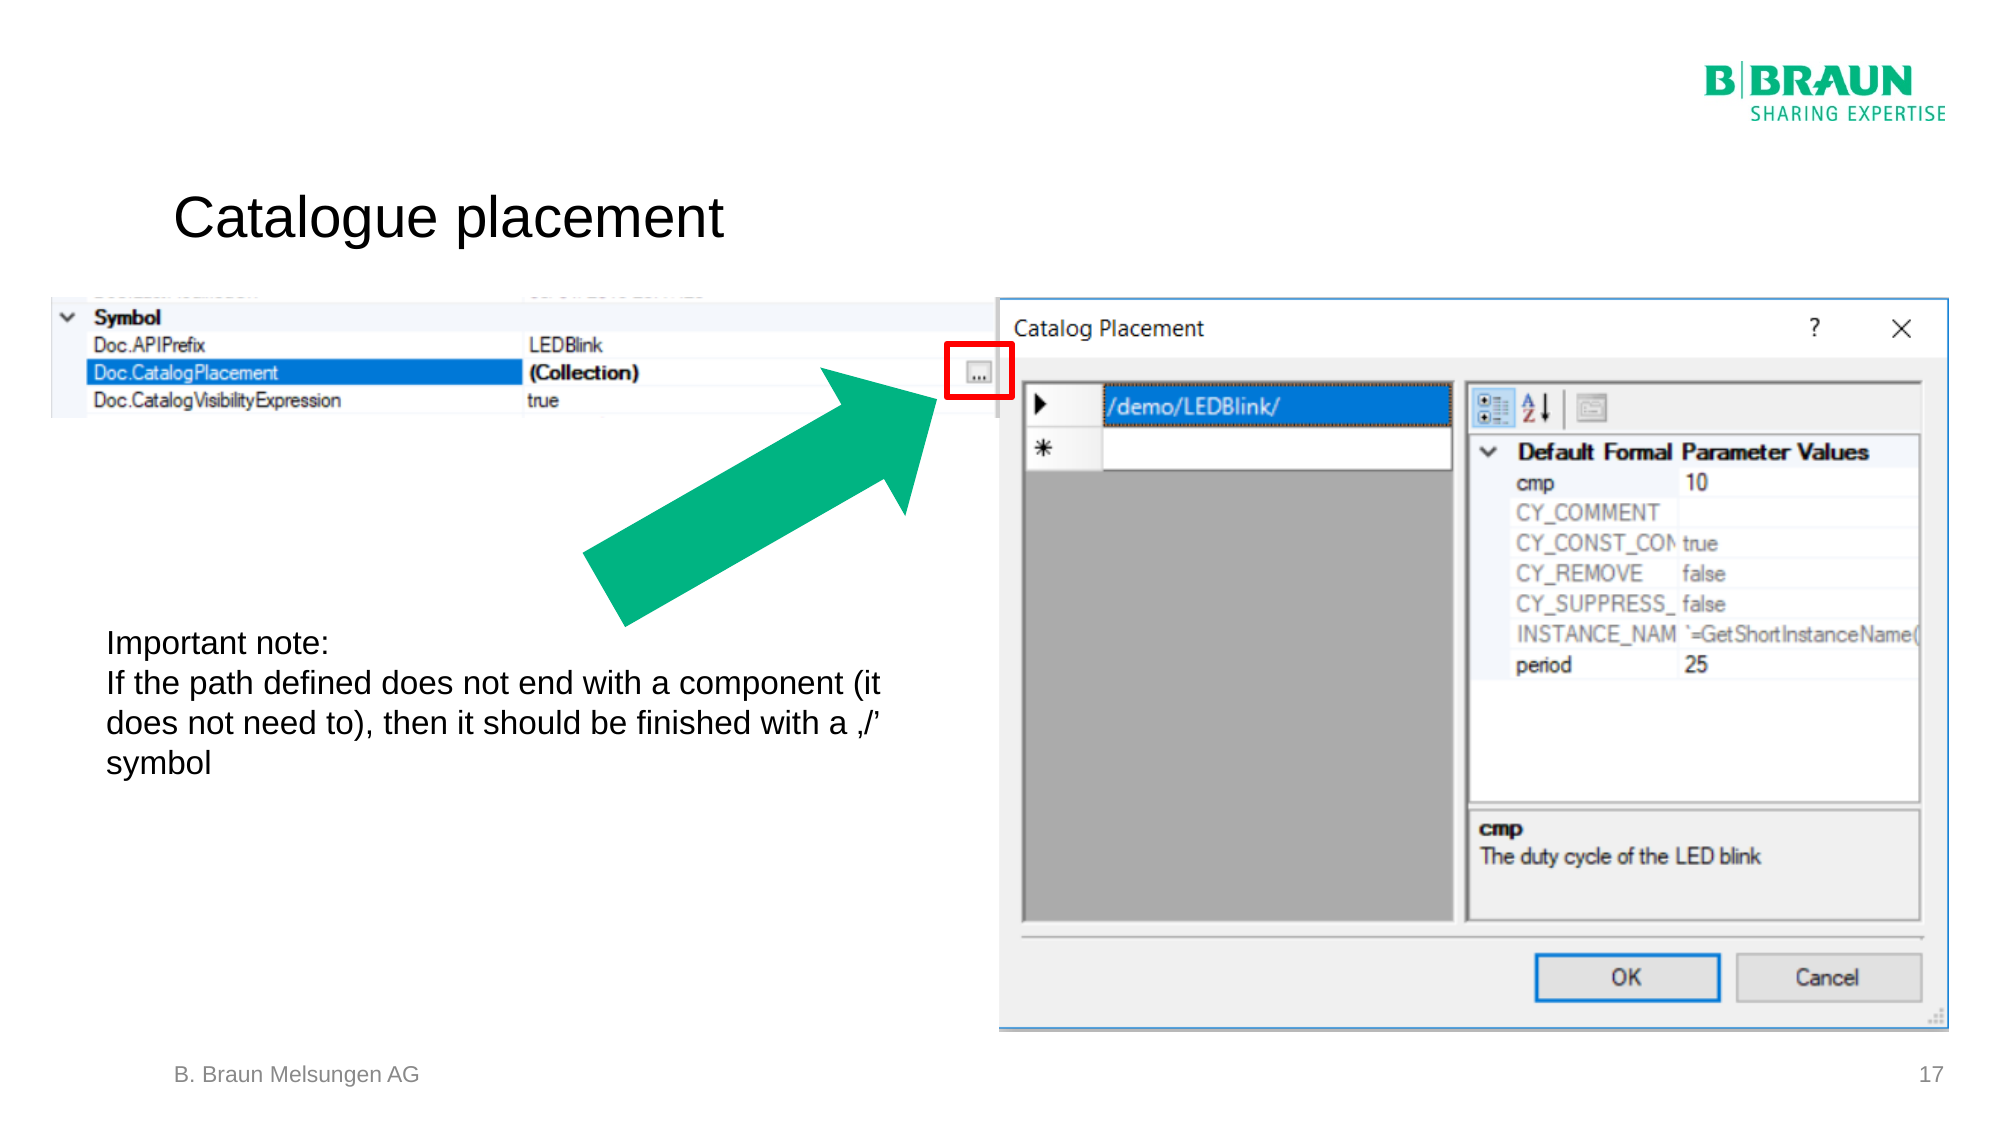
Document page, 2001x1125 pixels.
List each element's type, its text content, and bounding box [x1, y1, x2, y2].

text_box [580, 426, 932, 621]
text_box Important note: If the path defined does not end with a component (it does not need to), then it should be finished with a ‚/’ symbol [106, 621, 947, 941]
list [999, 297, 1949, 1032]
picture [51, 297, 1001, 418]
title Catalogue placement [173, 107, 1945, 250]
picture [1704, 61, 1945, 107]
